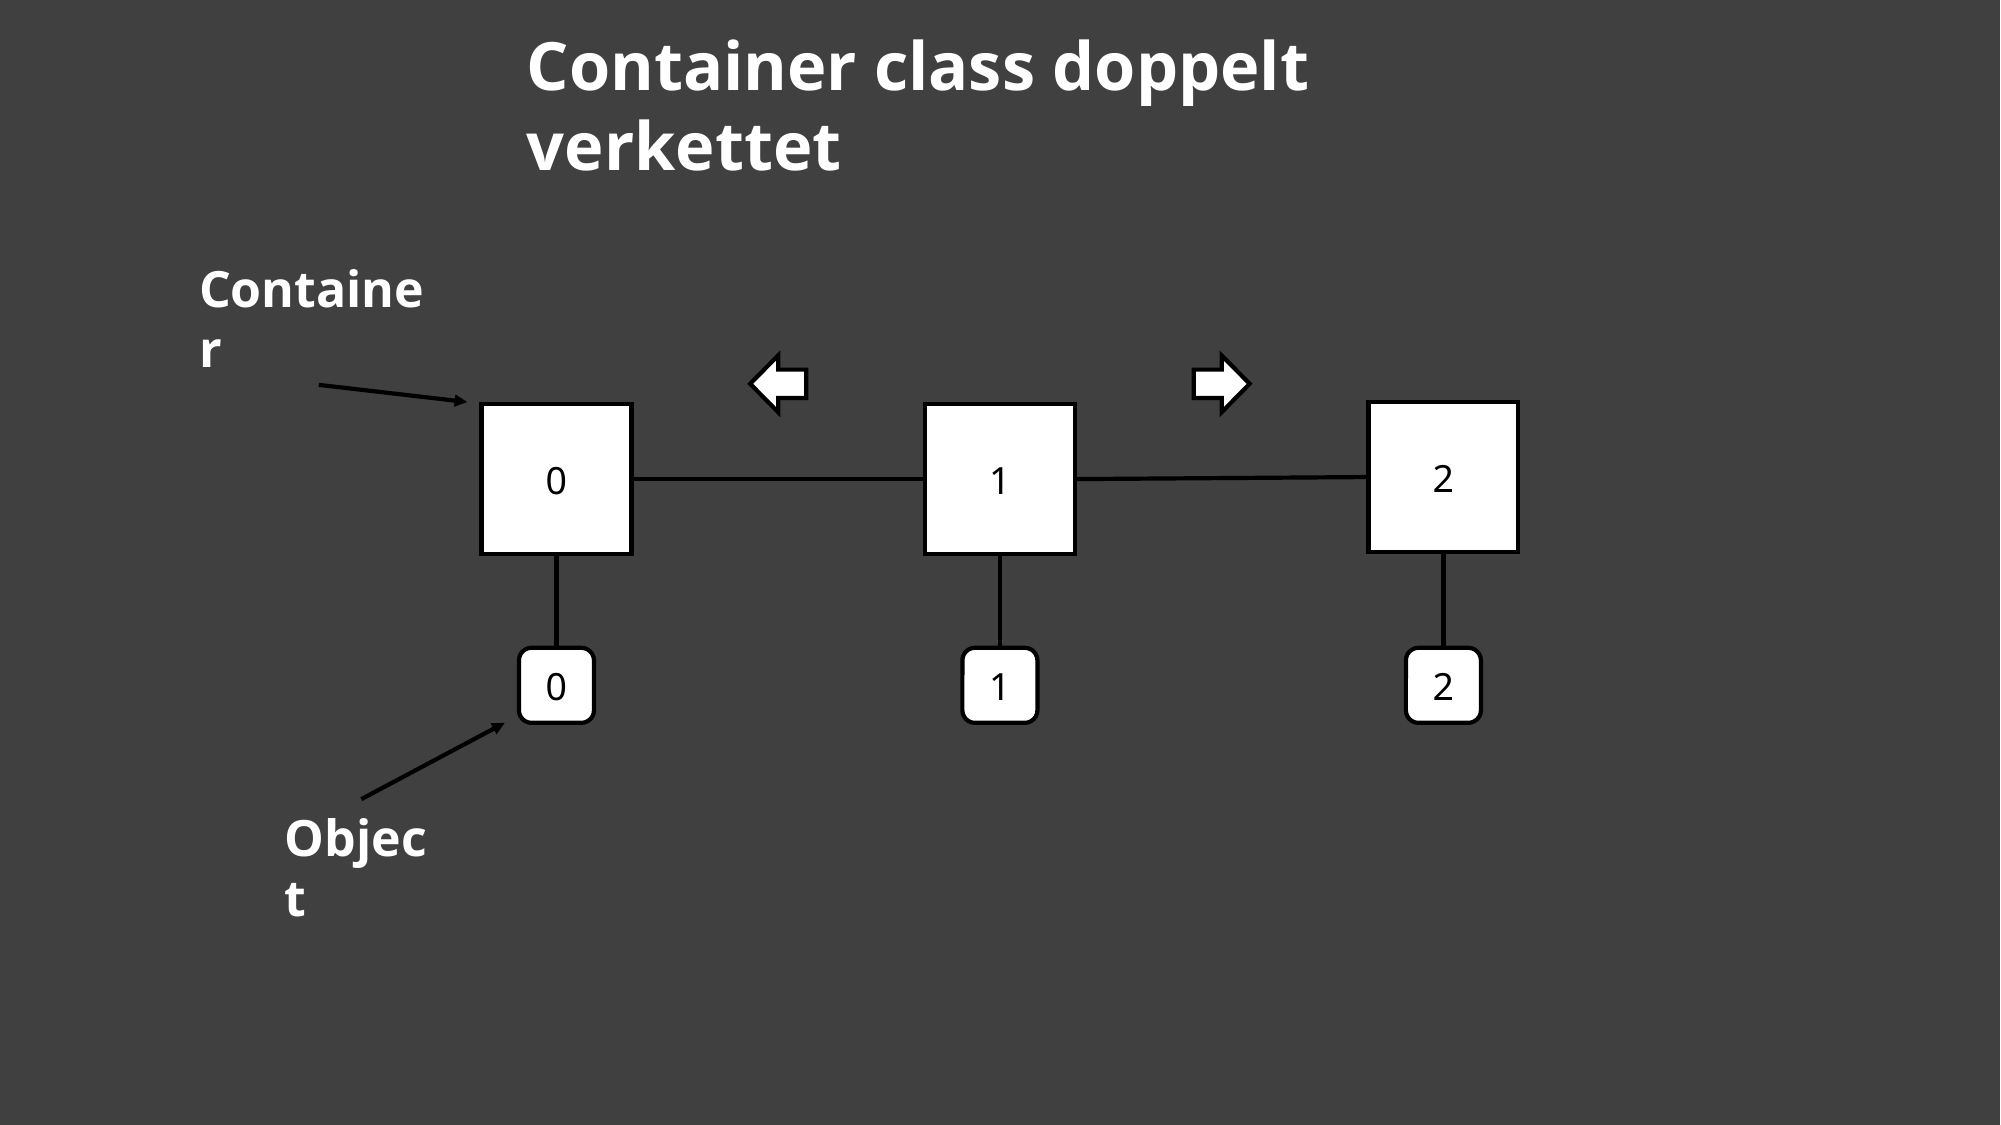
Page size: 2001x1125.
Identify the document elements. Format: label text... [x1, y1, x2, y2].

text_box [360, 722, 506, 800]
text_box 2 [1367, 400, 1520, 554]
text_box 1 [960, 646, 1039, 725]
text_box [1192, 351, 1252, 417]
text_box [747, 351, 808, 417]
text_box 0 [517, 646, 596, 725]
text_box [318, 325, 468, 403]
text_box 2 [1404, 646, 1483, 725]
text_box Container [184, 250, 454, 385]
text_box 1 [923, 403, 1076, 556]
text_box Object [269, 799, 453, 934]
text_box Container class doppelt verkettet [511, 16, 1563, 192]
text_box 0 [480, 403, 633, 556]
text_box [1074, 476, 1369, 480]
